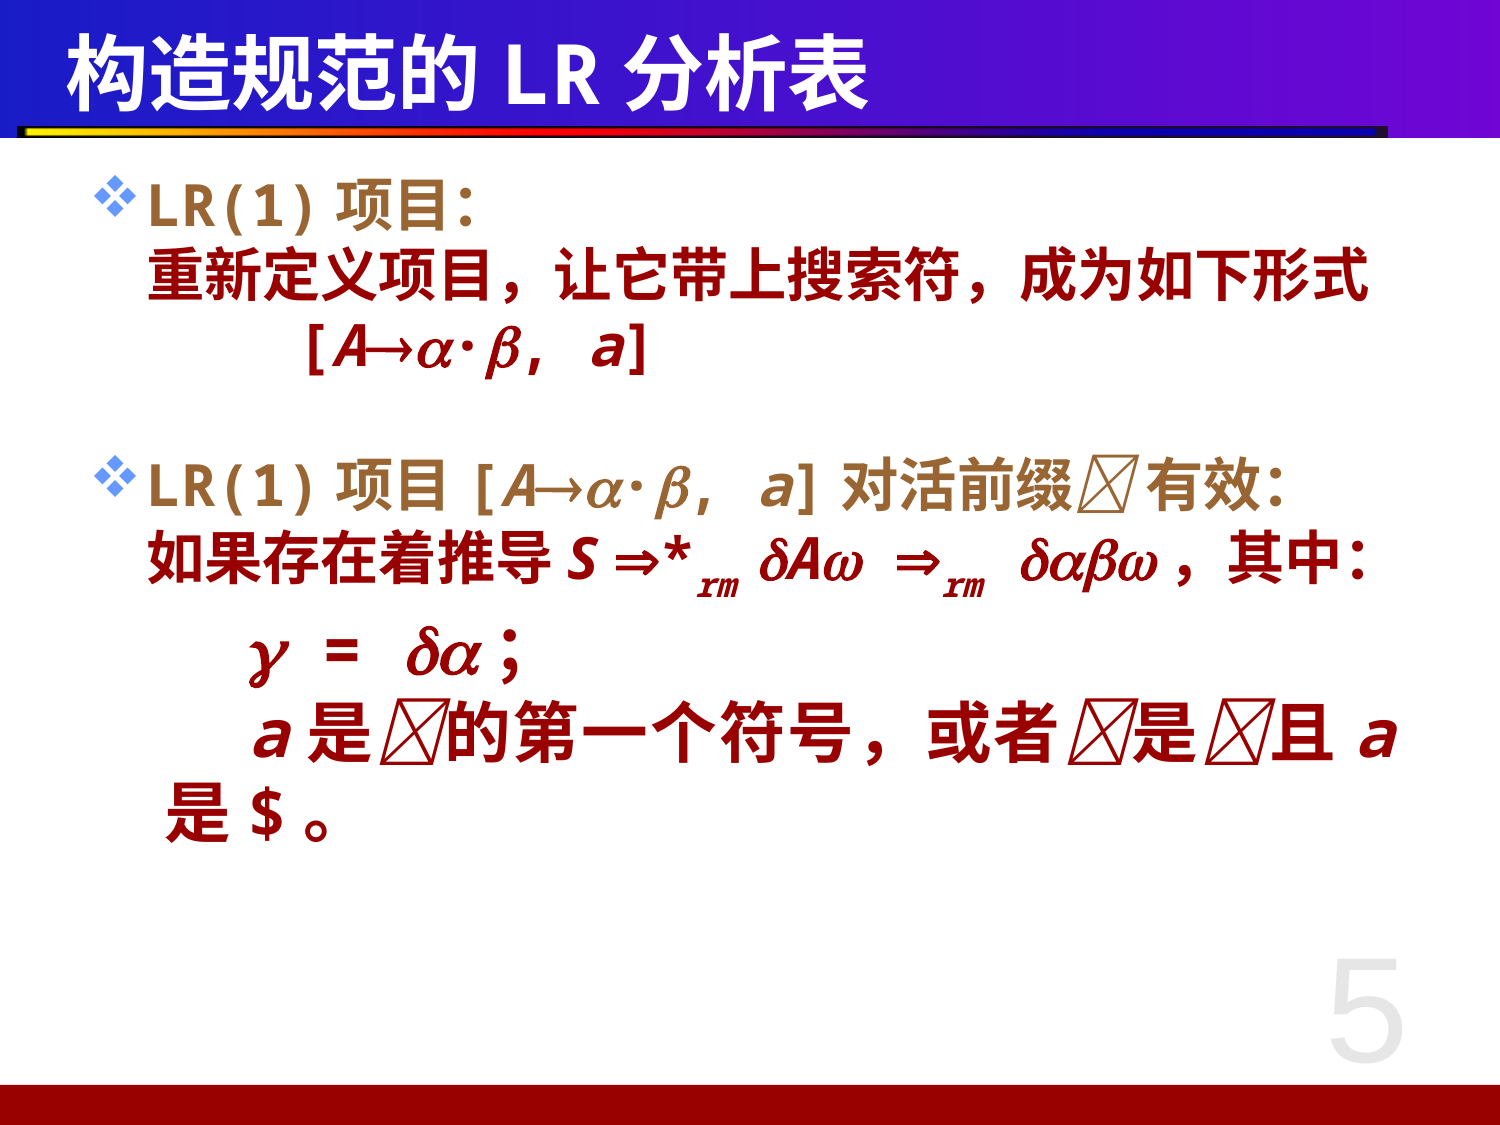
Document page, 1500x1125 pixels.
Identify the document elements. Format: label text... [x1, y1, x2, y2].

slide_number 5 [1234, 904, 1500, 1118]
picture [17, 126, 1388, 138]
list LR(1)项目： 重新定义项目，让它带上搜索符，成为如下形式 [A·, a] LR(1)项目[A·, a]对活前缀 有效： 如果存在着推导S *rm A rm ，其中：  = ； a是的第一个符号，或者是且a是$。 [75, 160, 1425, 1022]
title 构造规范的LR分析表 [50, 24, 1438, 118]
